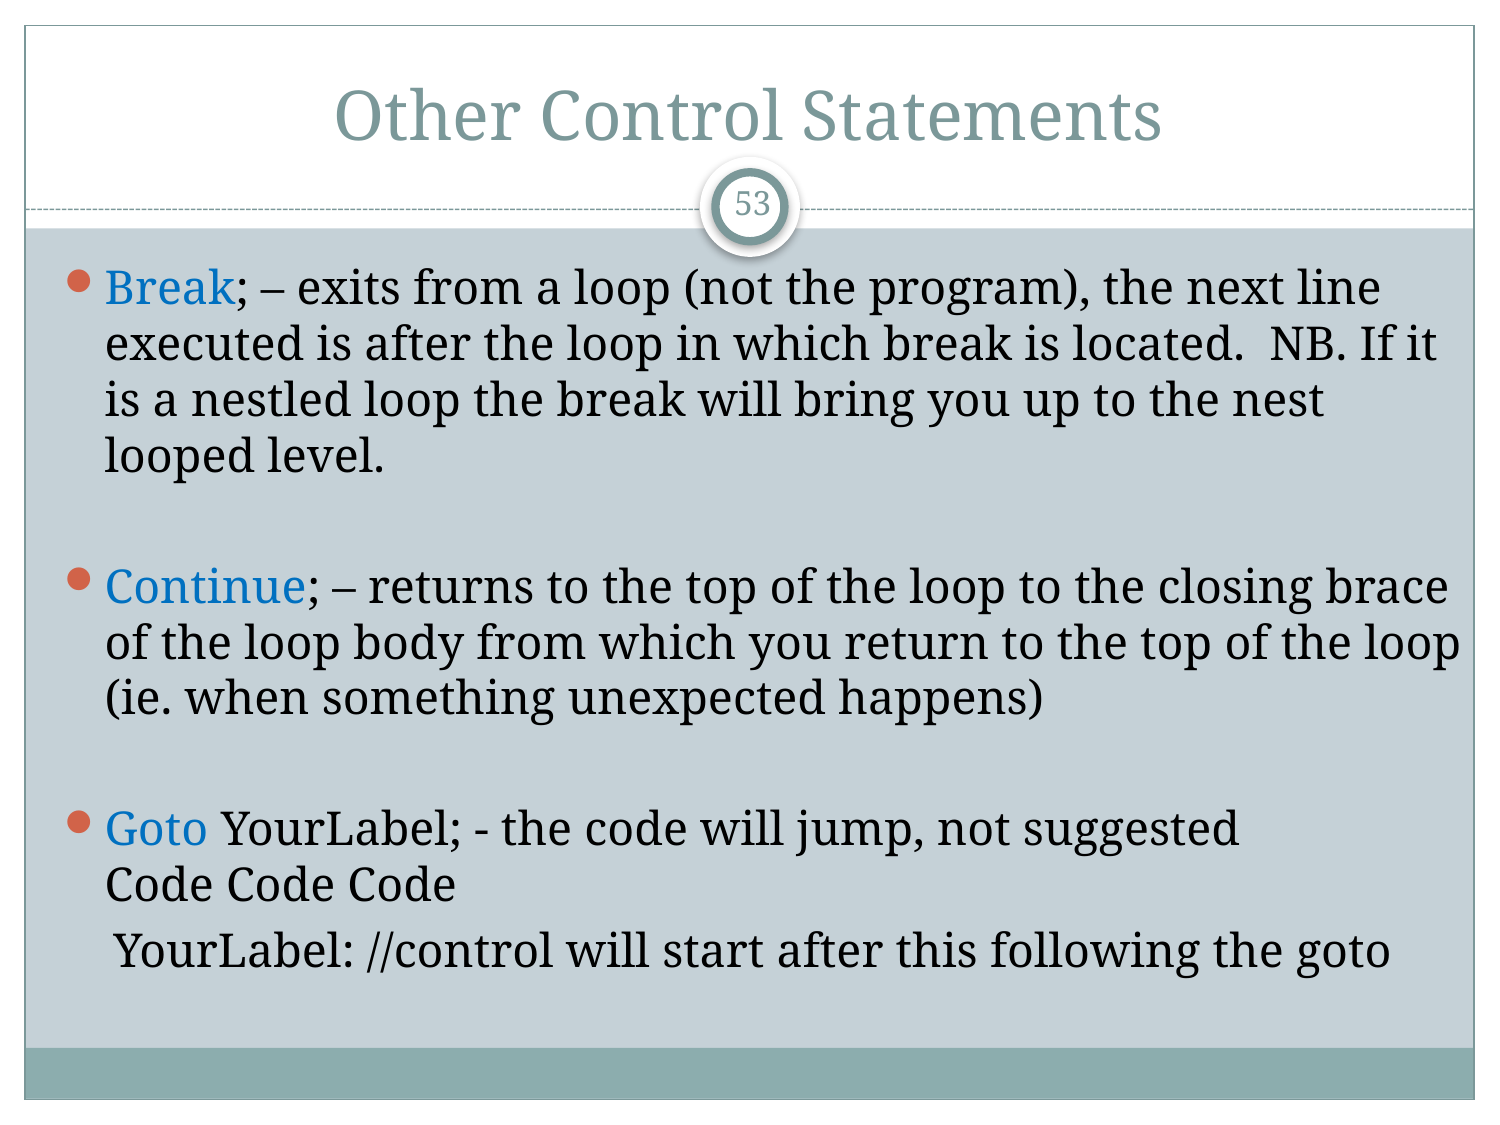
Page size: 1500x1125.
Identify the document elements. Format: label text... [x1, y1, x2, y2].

list Break; – exits from a loop (not the program), the next line executed is after the loop in which break is located. NB. If it is a nestled loop the break will bring you up to the nest looped level. Continue; – returns to the top of the loop to the closing brace of the loop body from which you return to the top of the loop (ie. when something unexpected happens) Goto YourLabel; - the code will jump, not suggested Code Code Code YourLabel: //control will start after this following the goto [49, 250, 1500, 1001]
slide_number 53 [715, 168, 791, 241]
title Other Control Statements [49, 37, 1450, 162]
